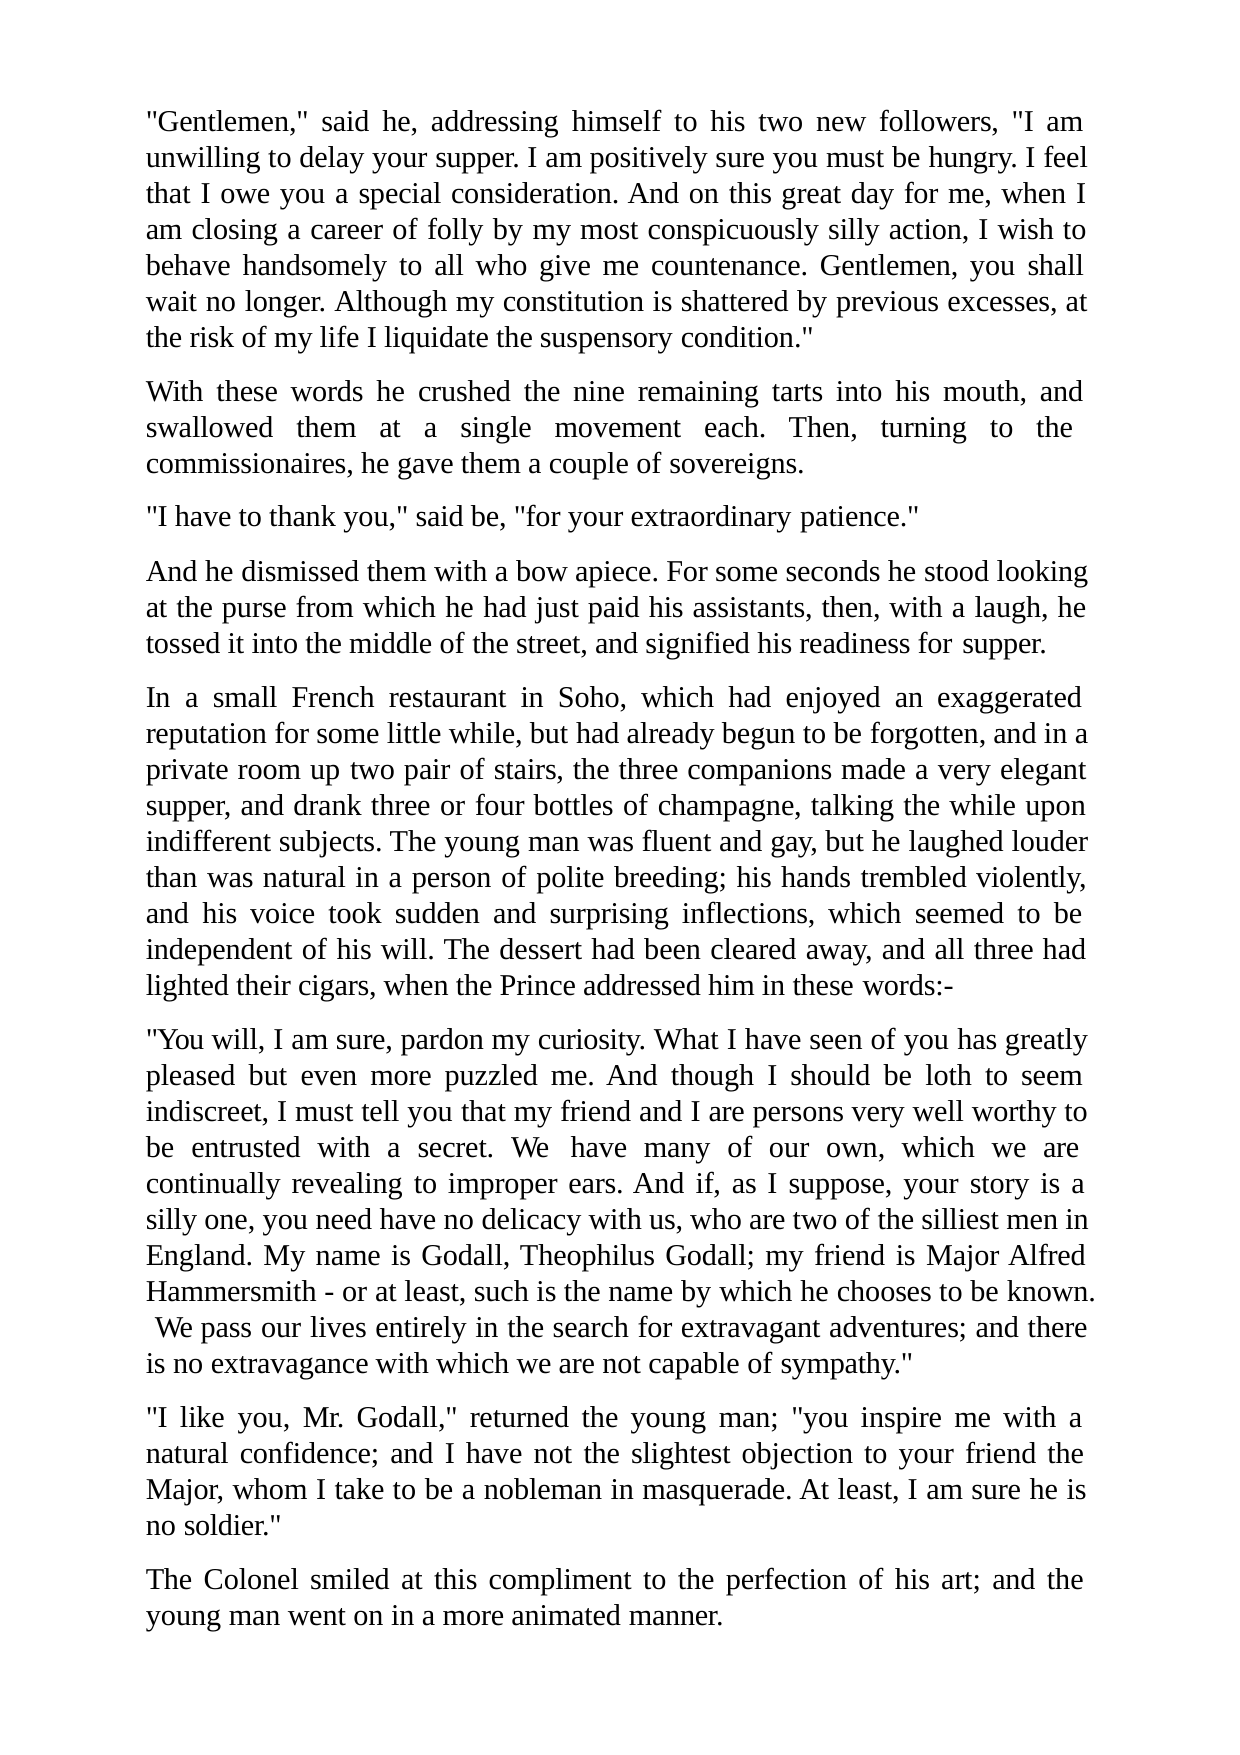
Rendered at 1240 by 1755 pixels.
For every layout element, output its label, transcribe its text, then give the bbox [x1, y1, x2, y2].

text_box "Gentlemen," said he, addressing himself to his two new followers, "I am unwilling to delay your supper. I am positively sure you must be hungry. I feel that I owe you a special consideration. And on this great day for me, when I am closing a career of folly by my most conspicuously silly action, I wish to behave handsomely to all who give me countenance. Gentlemen, you shall wait no longer. Although my constitution is shattered by previous excesses, at the risk of my life I liquidate the suspensory condition." With these words he crushed the nine remaining tarts into his mouth, and swallowed them at a single movement each. Then, turning to the commissionaires, he gave them a couple of sovereigns. "I have to thank you," said be, "for your extraordinary patience." And he dismissed them with a bow apiece. For some seconds he stood looking at the purse from which he had just paid his assistants, then, with a laugh, he tossed it into the middle of the street, and signified his readiness for supper. In a small French restaurant in Soho, which had enjoyed an exaggerated reputation for some little while, but had already begun to be forgotten, and in a private room up two pair of stairs, the three companions made a very elegant supper, and drank three or four bottles of champagne, talking the while upon indifferent subjects. The young man was fluent and gay, but he laughed louder than was natural in a person of polite breeding; his hands trembled violently, and his voice took sudden and surprising inflections, which seemed to be independent of his will. The dessert had been cleared away, and all three had lighted their cigars, when the Prince addressed him in these words:- "You will, I am sure, pardon my curiosity. What I have seen of you has greatly pleased but even more puzzled me. And though I should be loth to seem indiscreet, I must tell you that my friend and I are persons very well worthy to be entrusted with a secret. We have many of our own, which we are continually revealing to improper ears. And if, as I suppose, your story is a silly one, you need have no delicacy with us, who are two of the silliest men in England. My name is Godall, Theophilus Godall; my friend is Major Alfred Hammersmith - or at least, such is the name by which he chooses to be known. We pass our lives entirely in the search for extravagant adventures; and there is no extravagance with which we are not capable of sympathy." "I like you, Mr. Godall," returned the young man; "you inspire me with a natural confidence; and I have not the slightest objection to your friend the Major, whom I take to be a nobleman in masquerade. At least, I am sure he is no soldier." The Colonel smiled at this compliment to the perfection of his art; and the young man went on in a more animated manner. [143, 98, 1097, 1632]
